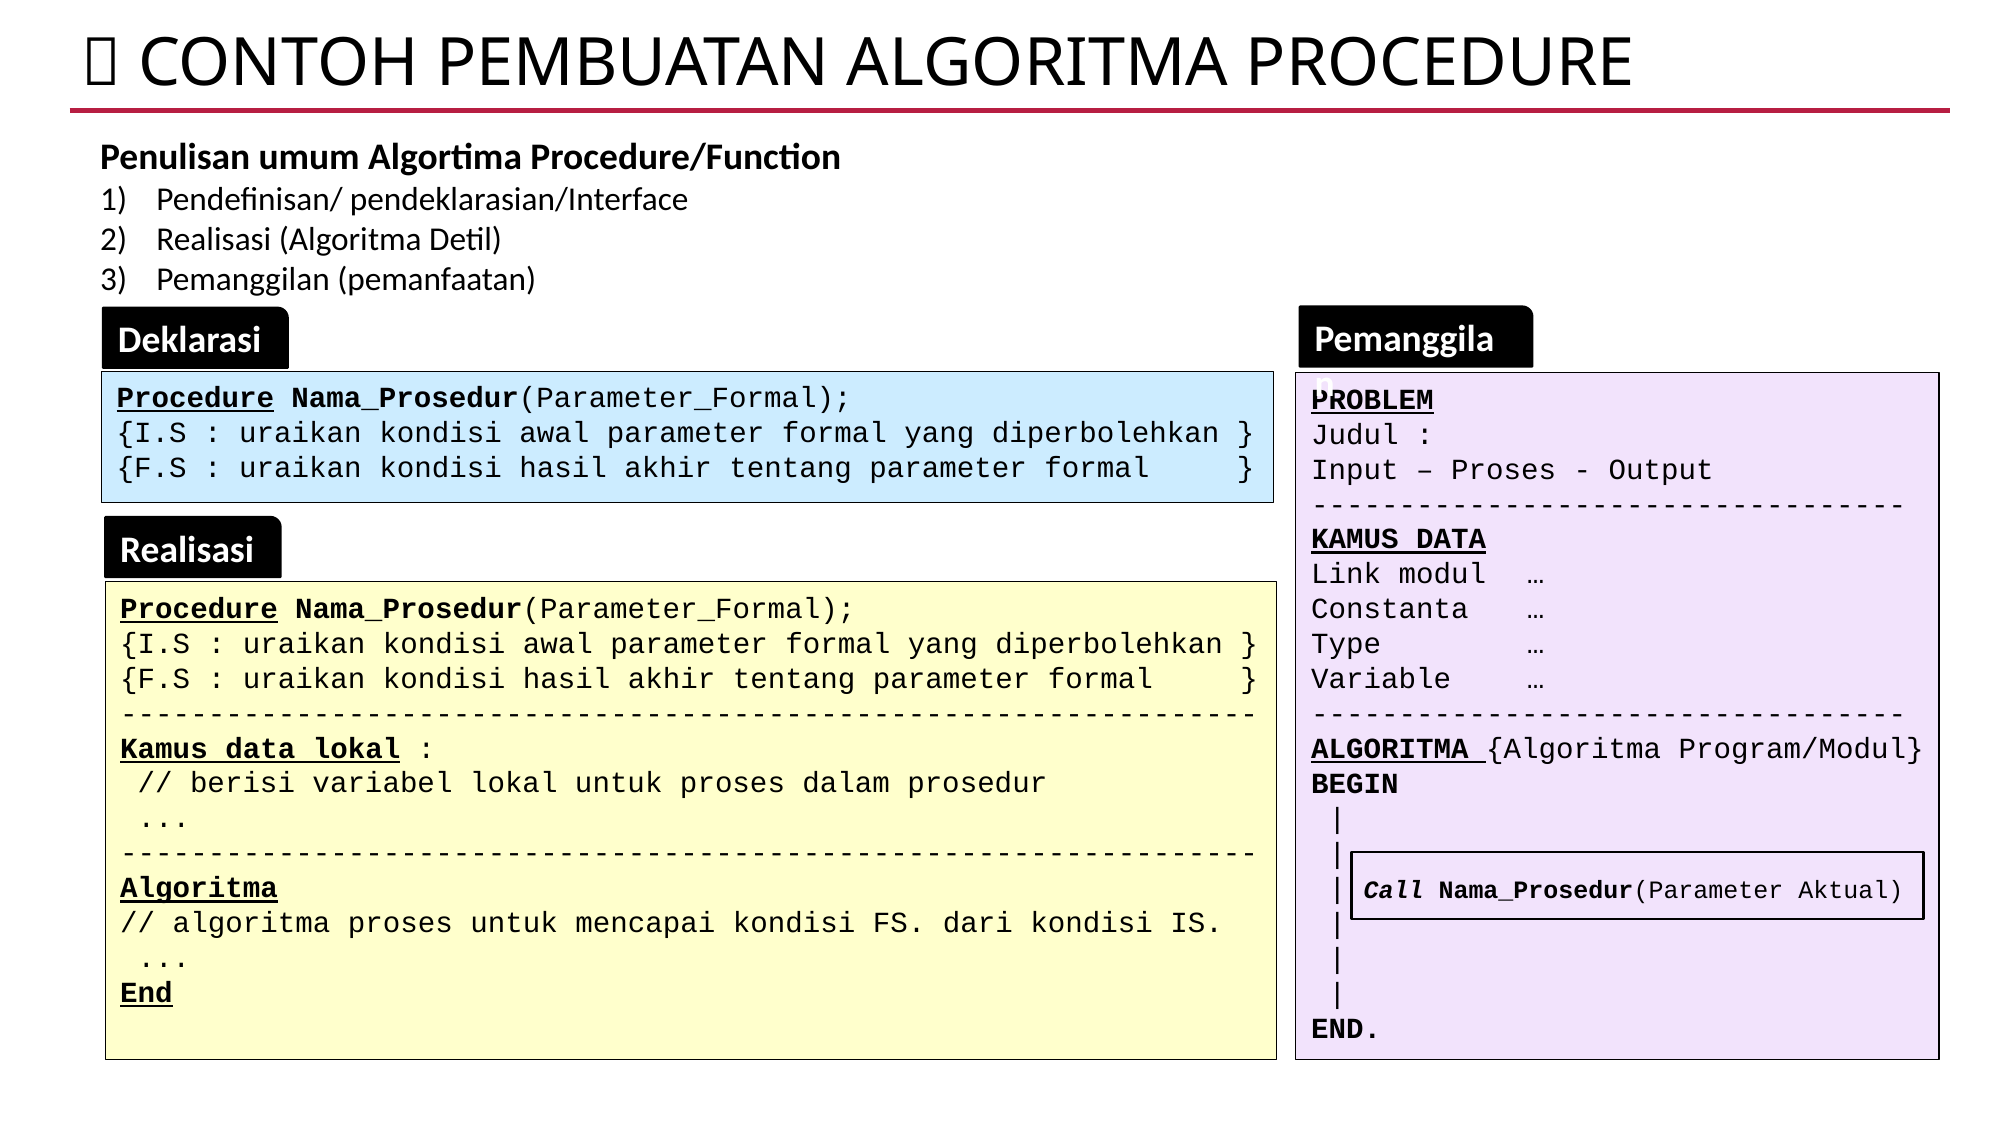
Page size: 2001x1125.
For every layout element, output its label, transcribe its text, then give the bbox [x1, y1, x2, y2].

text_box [105, 516, 1278, 1060]
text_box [101, 307, 1274, 503]
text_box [1295, 306, 1940, 1060]
text_box Penulisan umum Algortima Procedure/Function Pendefinisan/ pendeklarasian/Interface Realisasi (Algoritma Detil) Pemanggilan (pemanfaatan) [85, 124, 910, 305]
text_box  Contoh PEMBUATAN ALGORITMA PROCEDURE [65, 20, 1957, 102]
